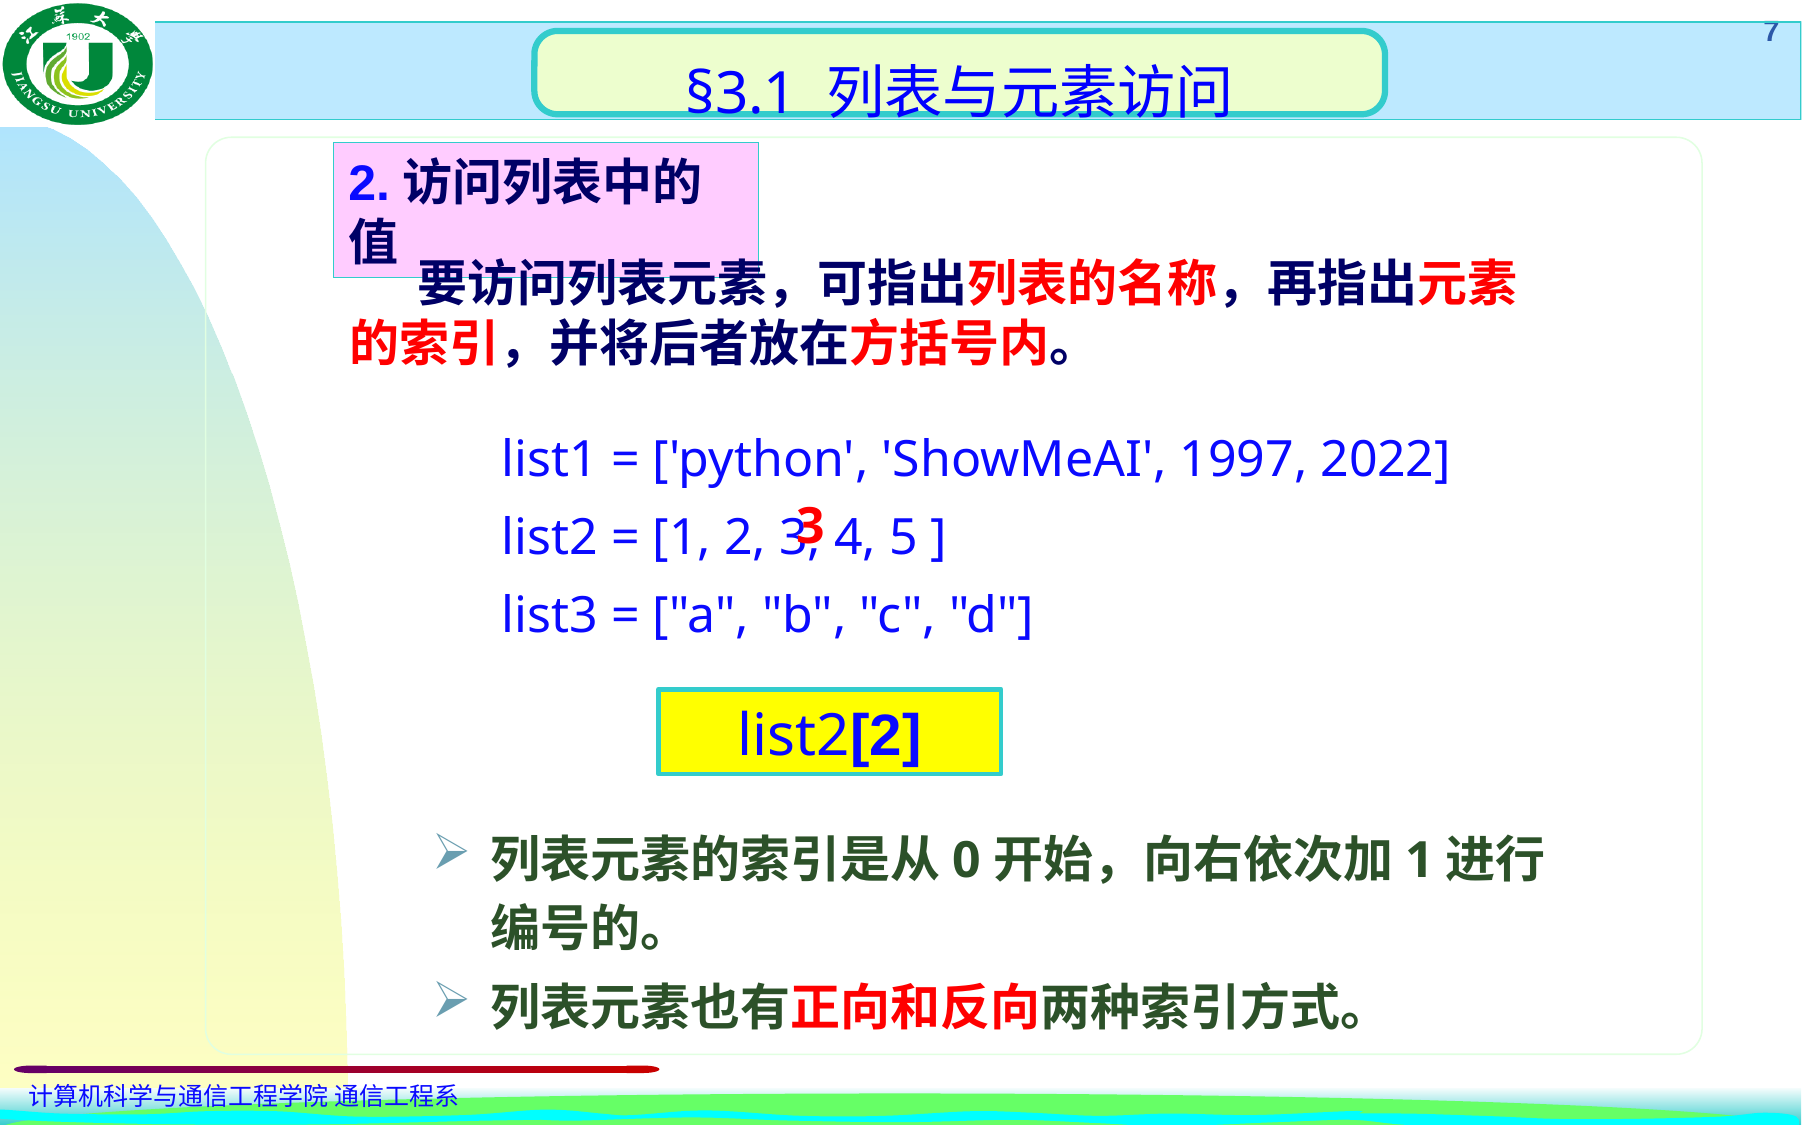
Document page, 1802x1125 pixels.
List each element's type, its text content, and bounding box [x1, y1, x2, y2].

text_box 列表元素的索引是从0开始，向右依次加1进行编号的。 列表元素也有正向和反向两种索引方式。 [416, 810, 1571, 955]
text_box 3 [781, 485, 840, 561]
text_box list2[2] [658, 689, 1002, 774]
picture [0, 1, 155, 127]
text_box 2.访问列表中的值 [333, 142, 759, 243]
text_box 要访问列表元素，可指出列表的名称，再指出元素的索引，并将后者放在方括号内。 [333, 243, 1571, 386]
text_box list1 = ['python', 'ShowMeAI', 1997, 2022] list2 = [1, 2, 3, 4, 5 ] list3 = ["a", "b", "c", "d"] [487, 401, 1586, 651]
text_box §3.1 列表与元素访问 [534, 30, 1386, 115]
